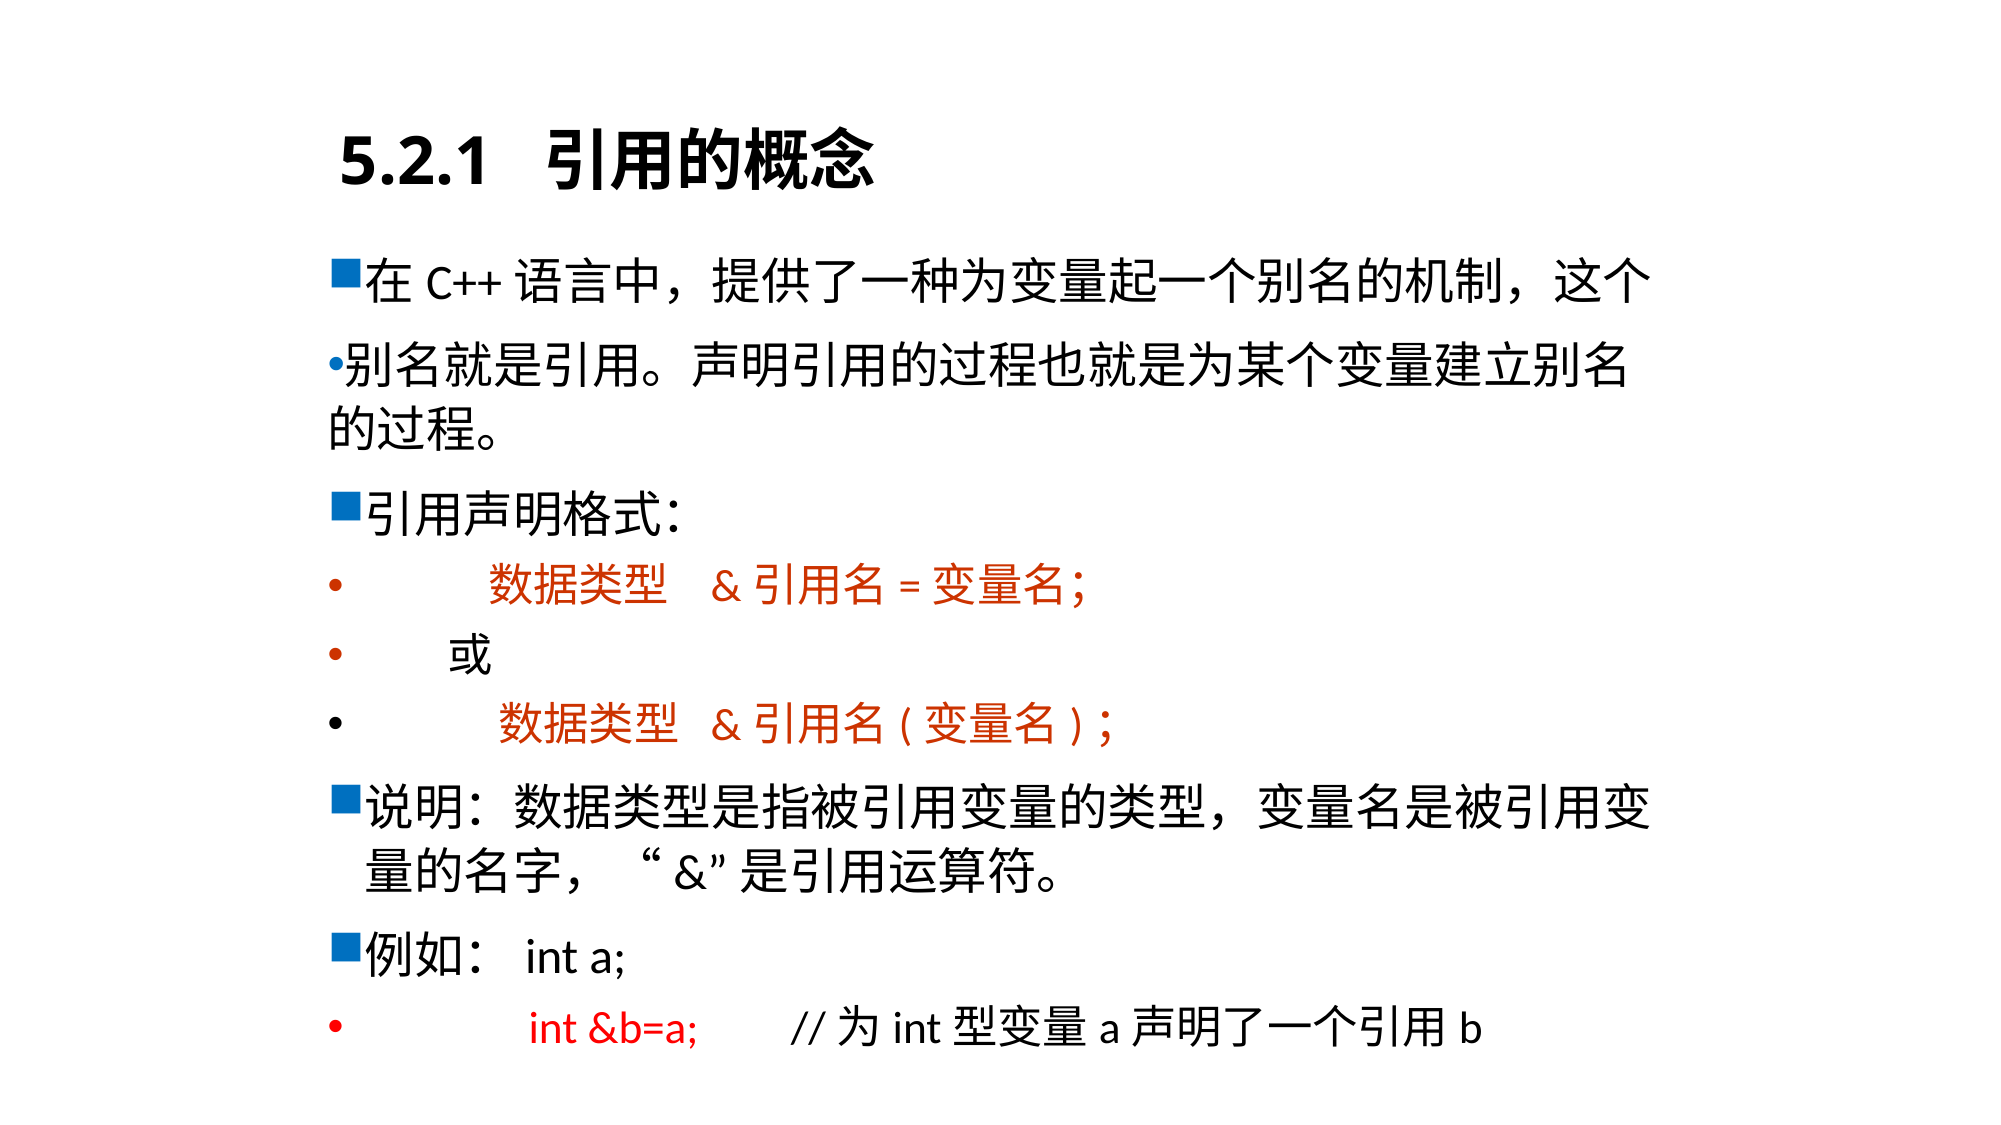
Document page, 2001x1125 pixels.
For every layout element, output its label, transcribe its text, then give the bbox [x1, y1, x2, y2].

title 5.2.1 引用的概念 [324, 87, 1675, 238]
list 在C++语言中，提供了一种为变量起一个别名的机制，这个 别名就是引用。声明引用的过程也就是为某个变量建立别名的过程。 引用声明格式： 数据类型 &引用名=变量名； 或 数据类型 &引用名(变量名)； 说明：数据类型是指被引用变量的类型，变量名是被引用变量的名字，“&”是引用运算符。 例如：int a; int &b=a; //为int型变量a声明了一个引用b [312, 237, 1688, 1063]
